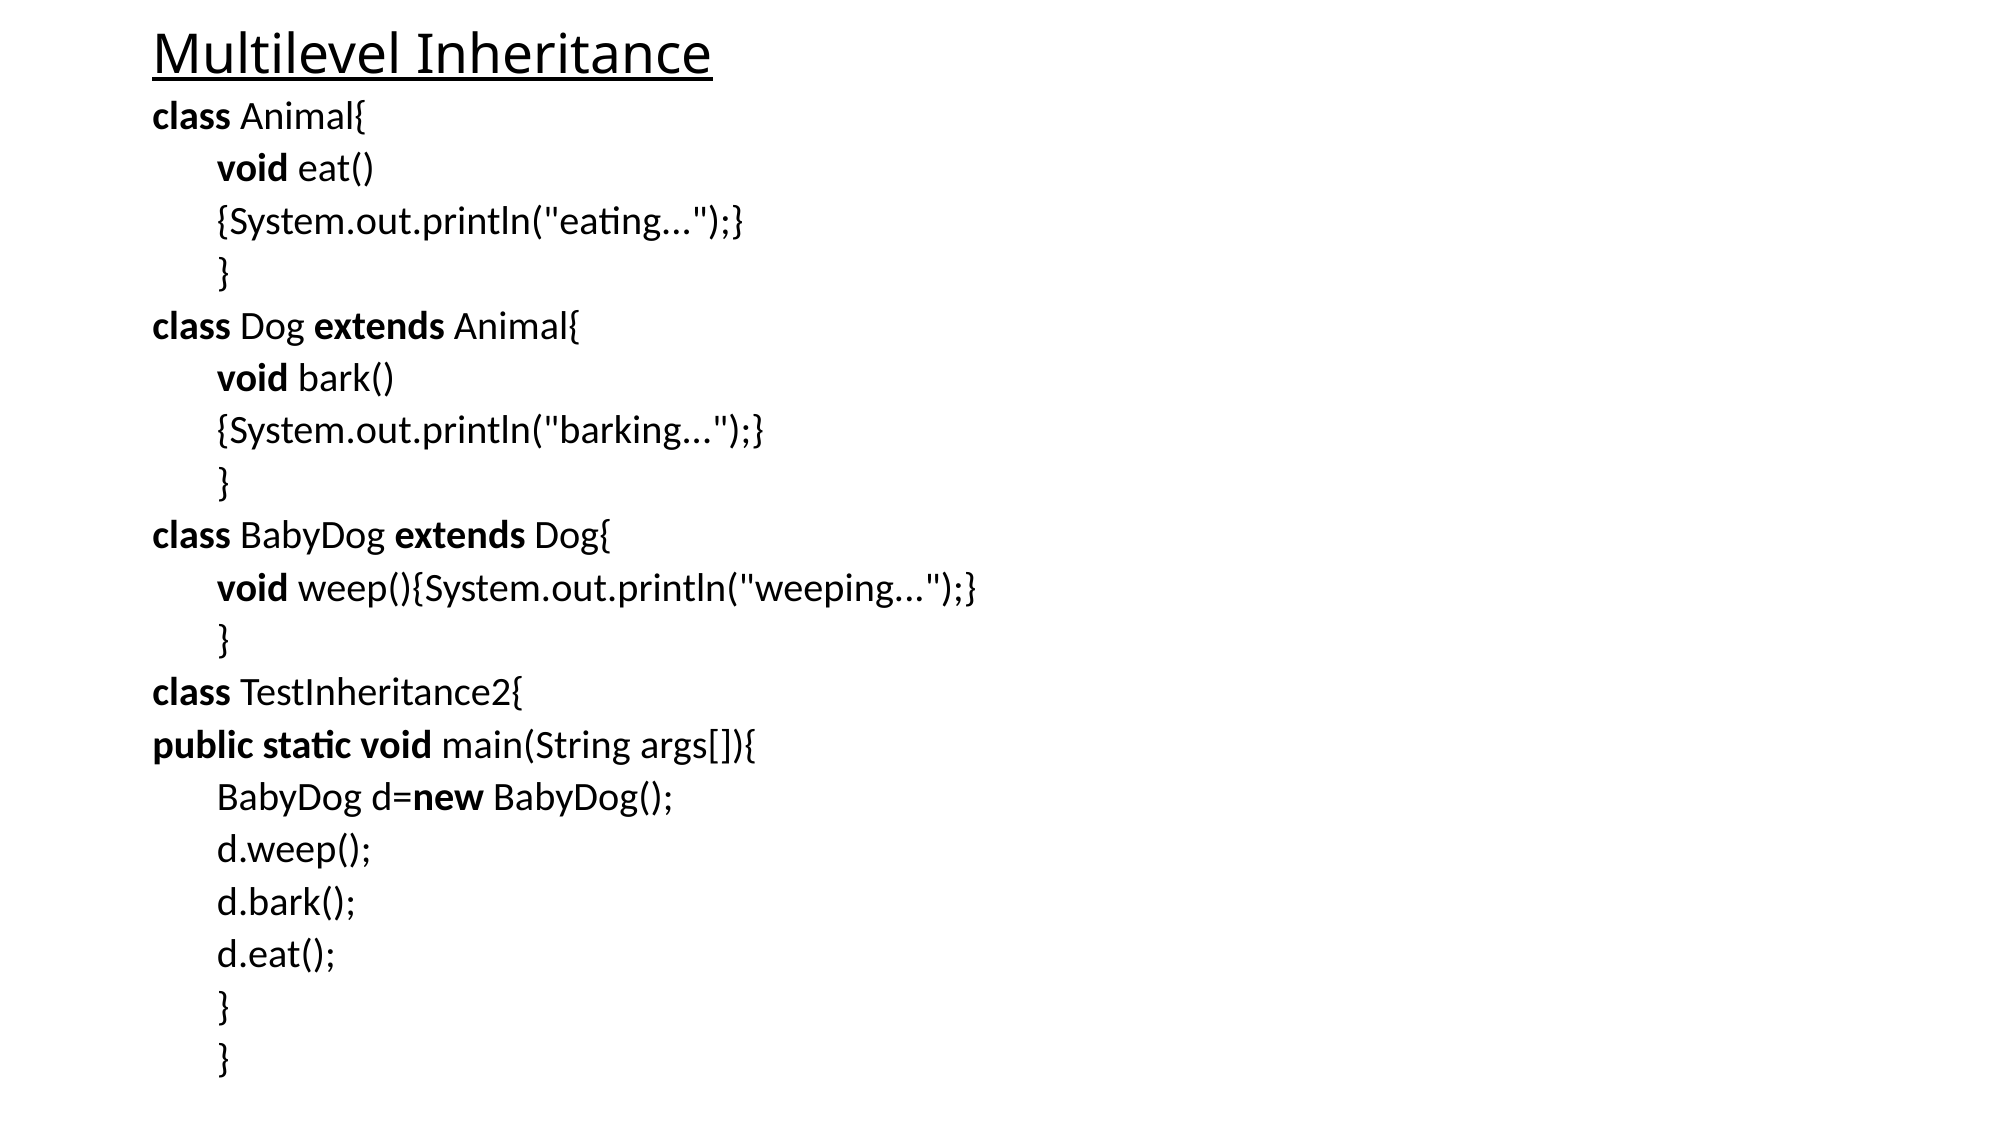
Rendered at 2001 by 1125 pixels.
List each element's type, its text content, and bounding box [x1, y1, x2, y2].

list class Animal{ void eat() {System.out.println("eating...");} } class Dog extends Animal{ void bark() {System.out.println("barking...");} } class BabyDog extends Dog{ void weep(){System.out.println("weeping...");} } class TestInheritance2{ public static void main(String args[]){ BabyDog d=new BabyDog(); d.weep(); d.bark(); d.eat(); } } [137, 87, 1863, 1104]
title Multilevel Inheritance [137, 17, 1863, 87]
